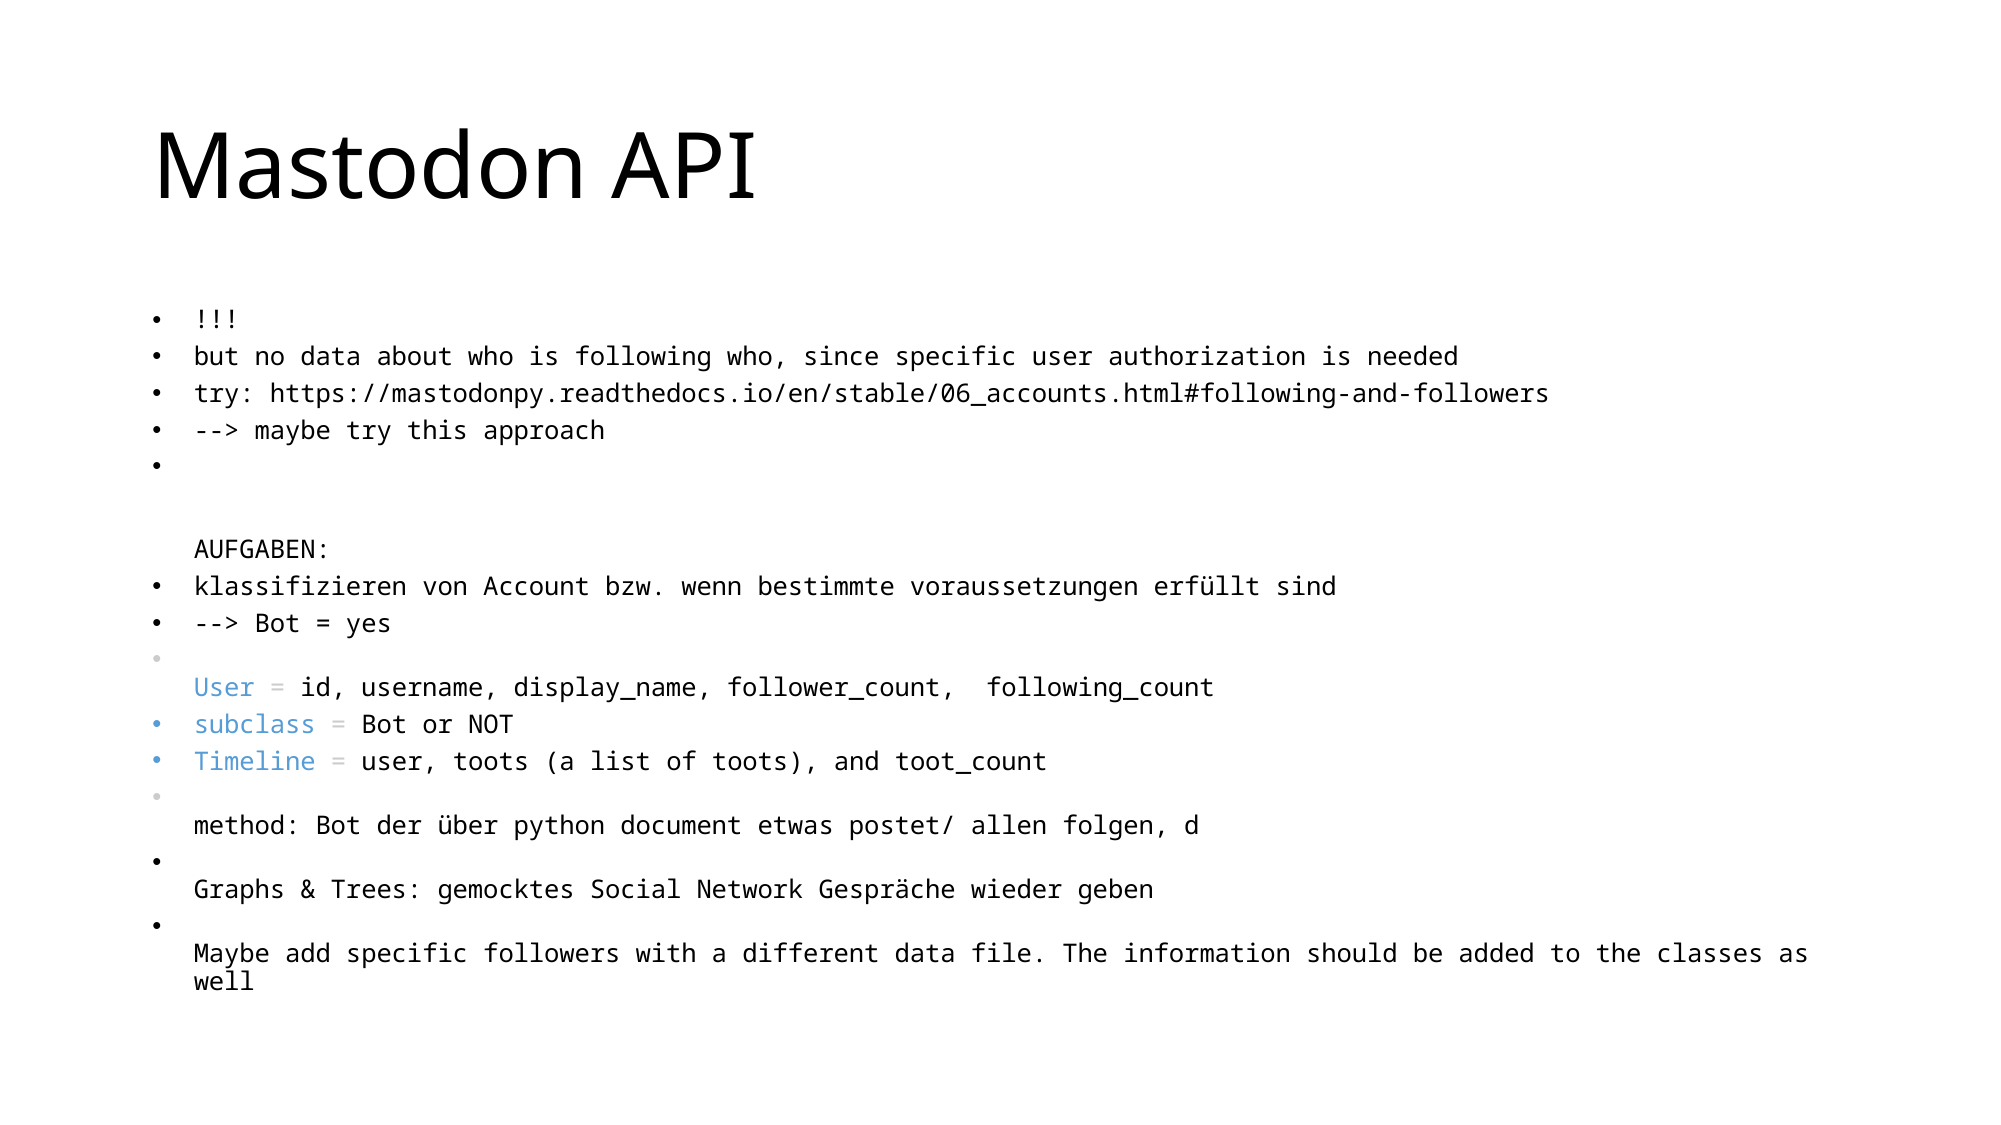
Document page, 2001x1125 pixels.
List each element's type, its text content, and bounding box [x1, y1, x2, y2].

list !!! but no data about who is following who, since specific user authorization is needed try: https://mastodonpy.readthedocs.io/en/stable/06_accounts.html#following-and-followers --> maybe try this approach AUFGABEN: klassifizieren von Account bzw. wenn bestimmte voraussetzungen erfüllt sind --> Bot = yes User = id, username, display_name, follower_count, following_count subclass = Bot or NOT Timeline = user, toots (a list of toots), and toot_count method: Bot der über python document etwas postet/ allen folgen, d Graphs & Trees: gemocktes Social Network Gespräche wieder geben Maybe add specific followers with a different data file. The information should be added to the classes as well [137, 299, 1863, 1014]
title Mastodon API [137, 59, 1863, 278]
